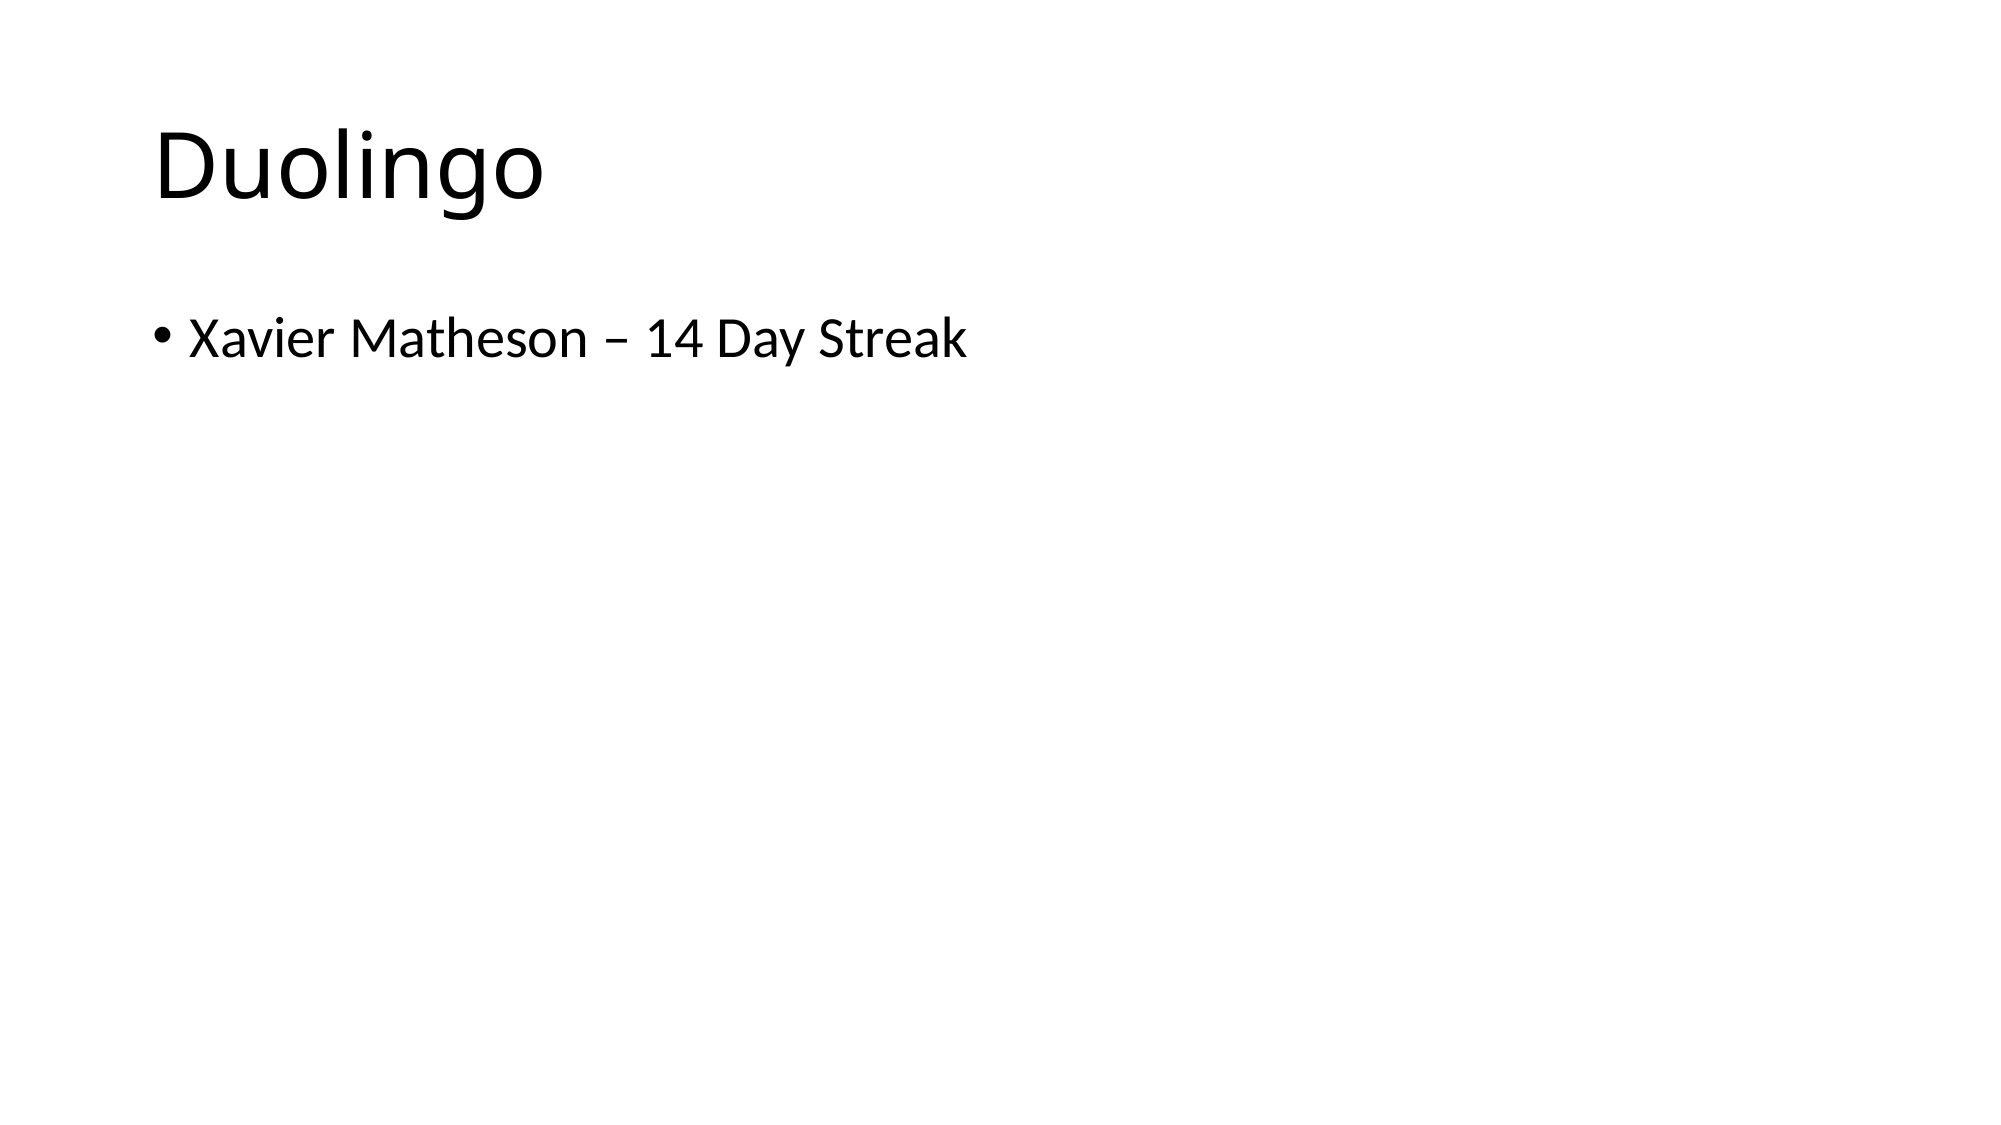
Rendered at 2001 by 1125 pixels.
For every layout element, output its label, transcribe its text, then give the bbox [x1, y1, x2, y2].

title Duolingo [137, 59, 1863, 278]
list Xavier Matheson – 14 Day Streak [137, 299, 1863, 1014]
